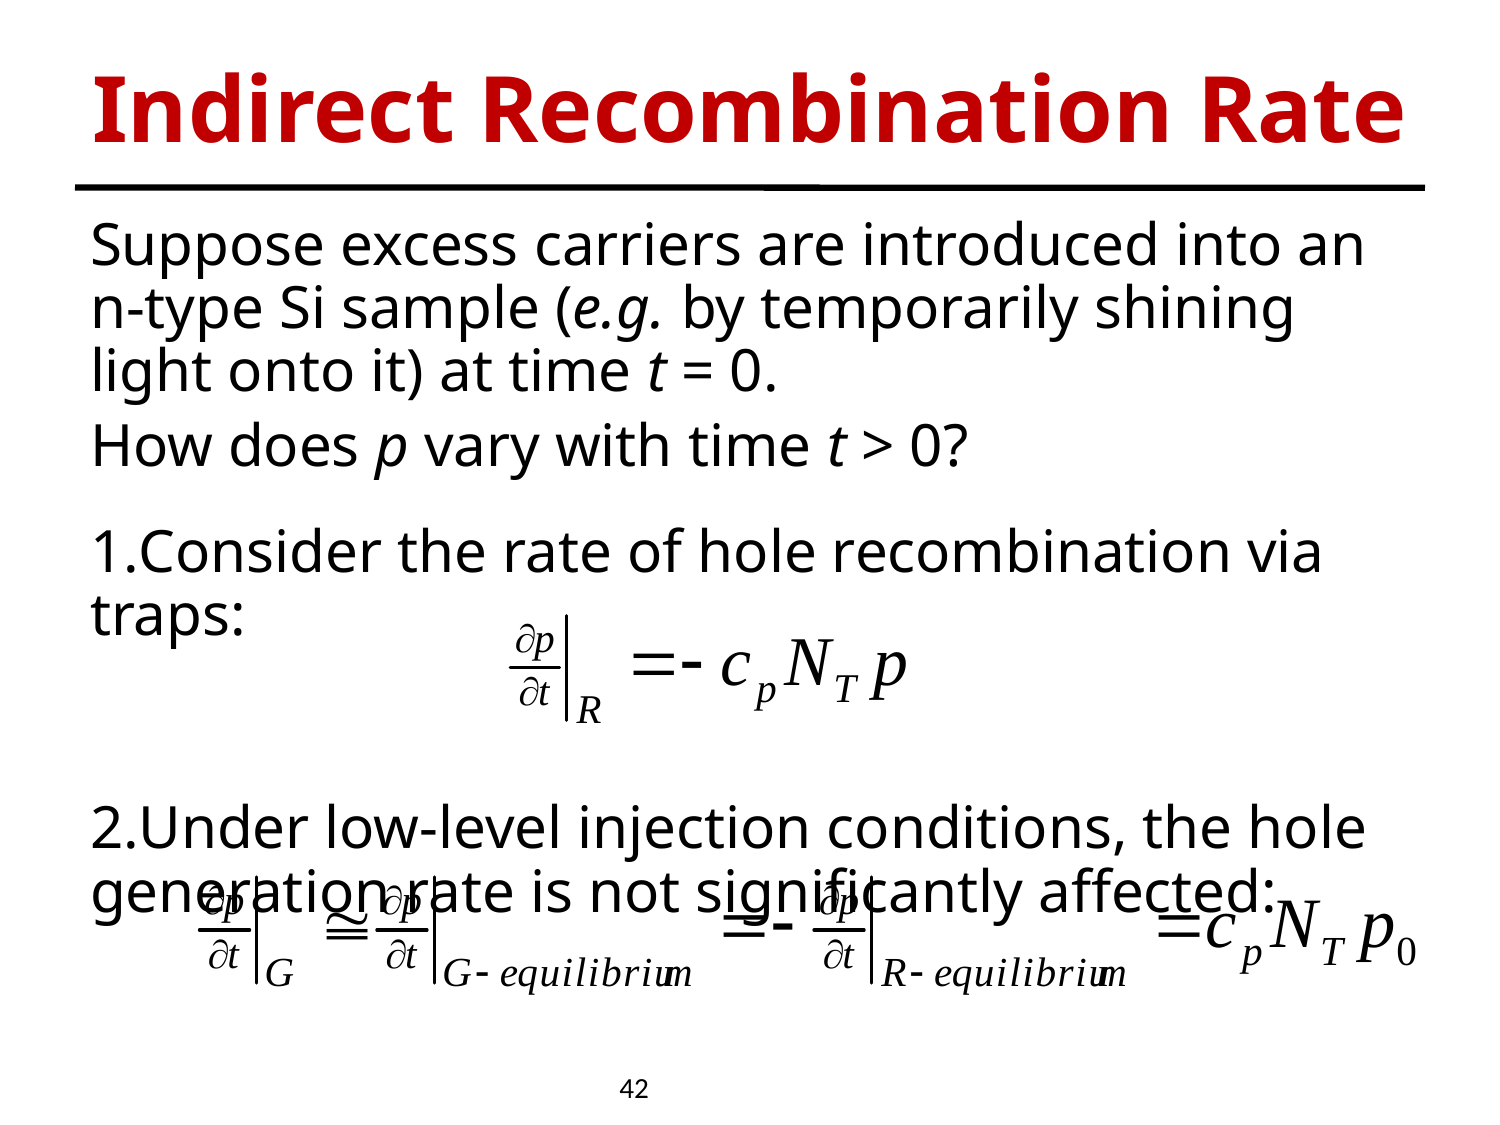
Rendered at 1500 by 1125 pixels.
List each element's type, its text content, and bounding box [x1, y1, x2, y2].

list Suppose excess carriers are introduced into an n-type Si sample (e.g. by temporarily shining light onto it) at time t = 0. How does p vary with time t > 0? Consider the rate of hole recombination via traps: Under low-level injection conditions, the hole generation rate is not significantly affected: [75, 207, 1438, 1000]
title Indirect Recombination Rate [75, 12, 1425, 200]
text_box 42 [591, 1062, 757, 1113]
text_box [187, 864, 1432, 1013]
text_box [498, 603, 924, 738]
